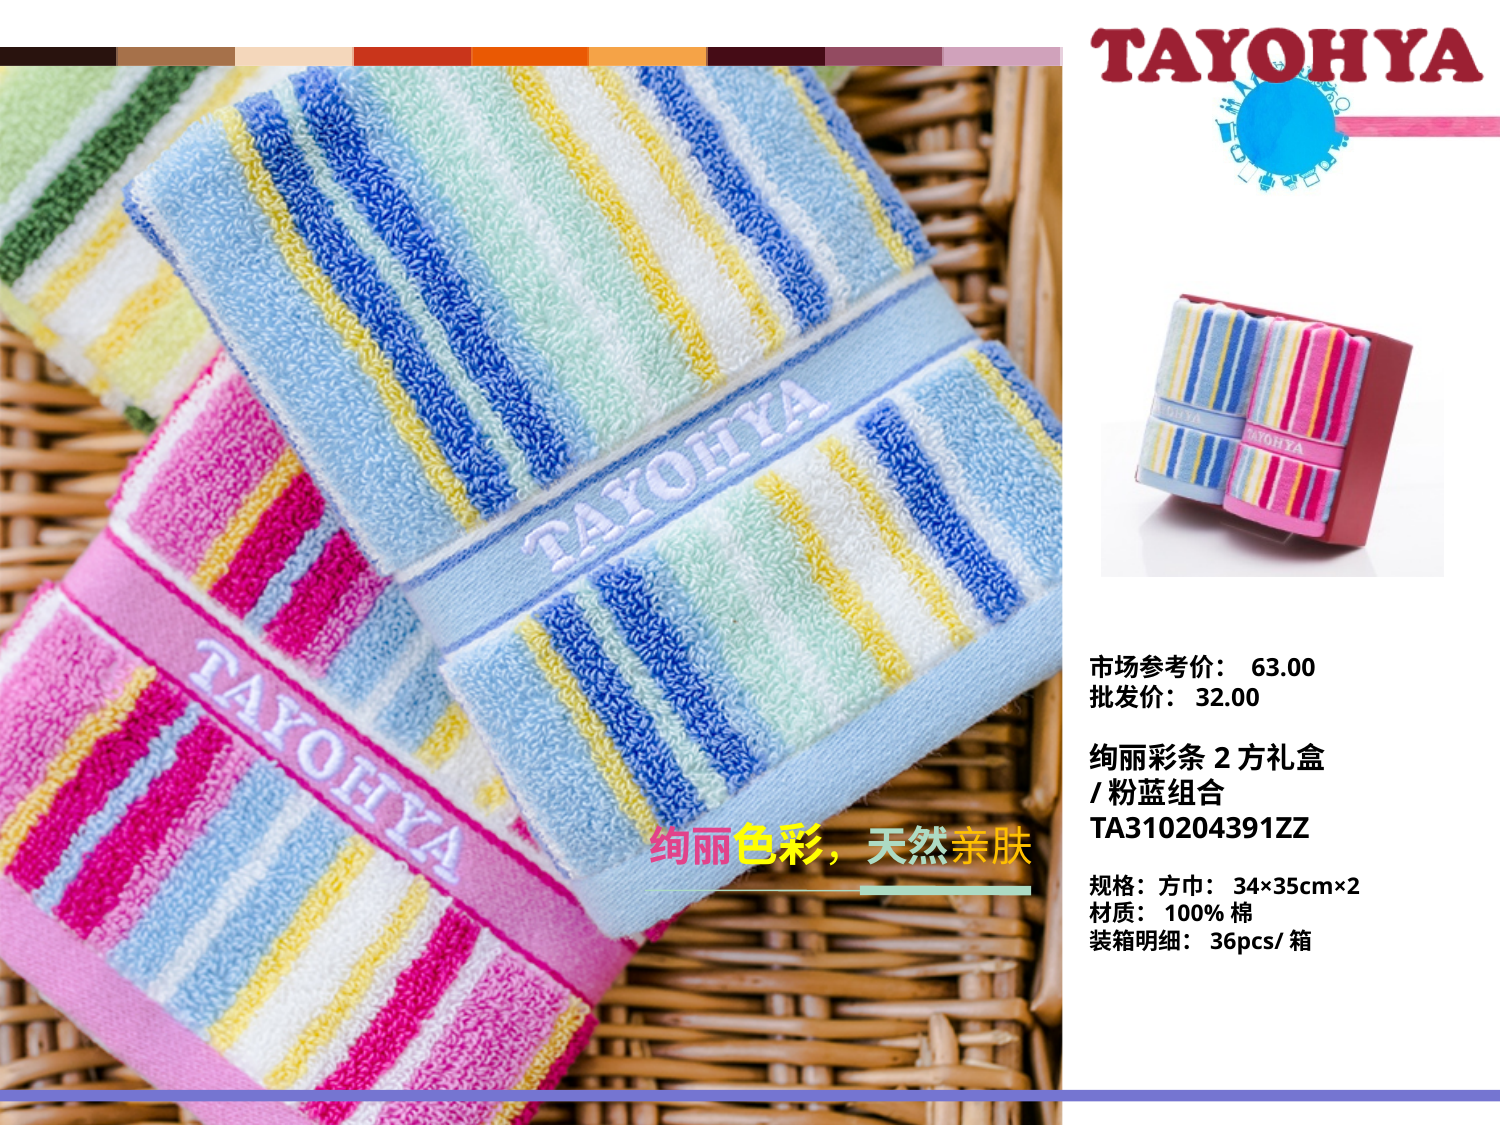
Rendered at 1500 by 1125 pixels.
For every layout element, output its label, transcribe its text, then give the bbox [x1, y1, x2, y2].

picture [0, 0, 1500, 1125]
text_box 市场参考价： 63.00 批发价：32.00 绚丽彩条2方礼盒 /粉蓝组合 TA310204391ZZ 规格：方巾：34×35cm×2 材质：100%棉 装箱明细：36pcs/箱 [1074, 644, 1475, 962]
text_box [632, 808, 1051, 891]
text_box [1066, 1088, 1500, 1104]
